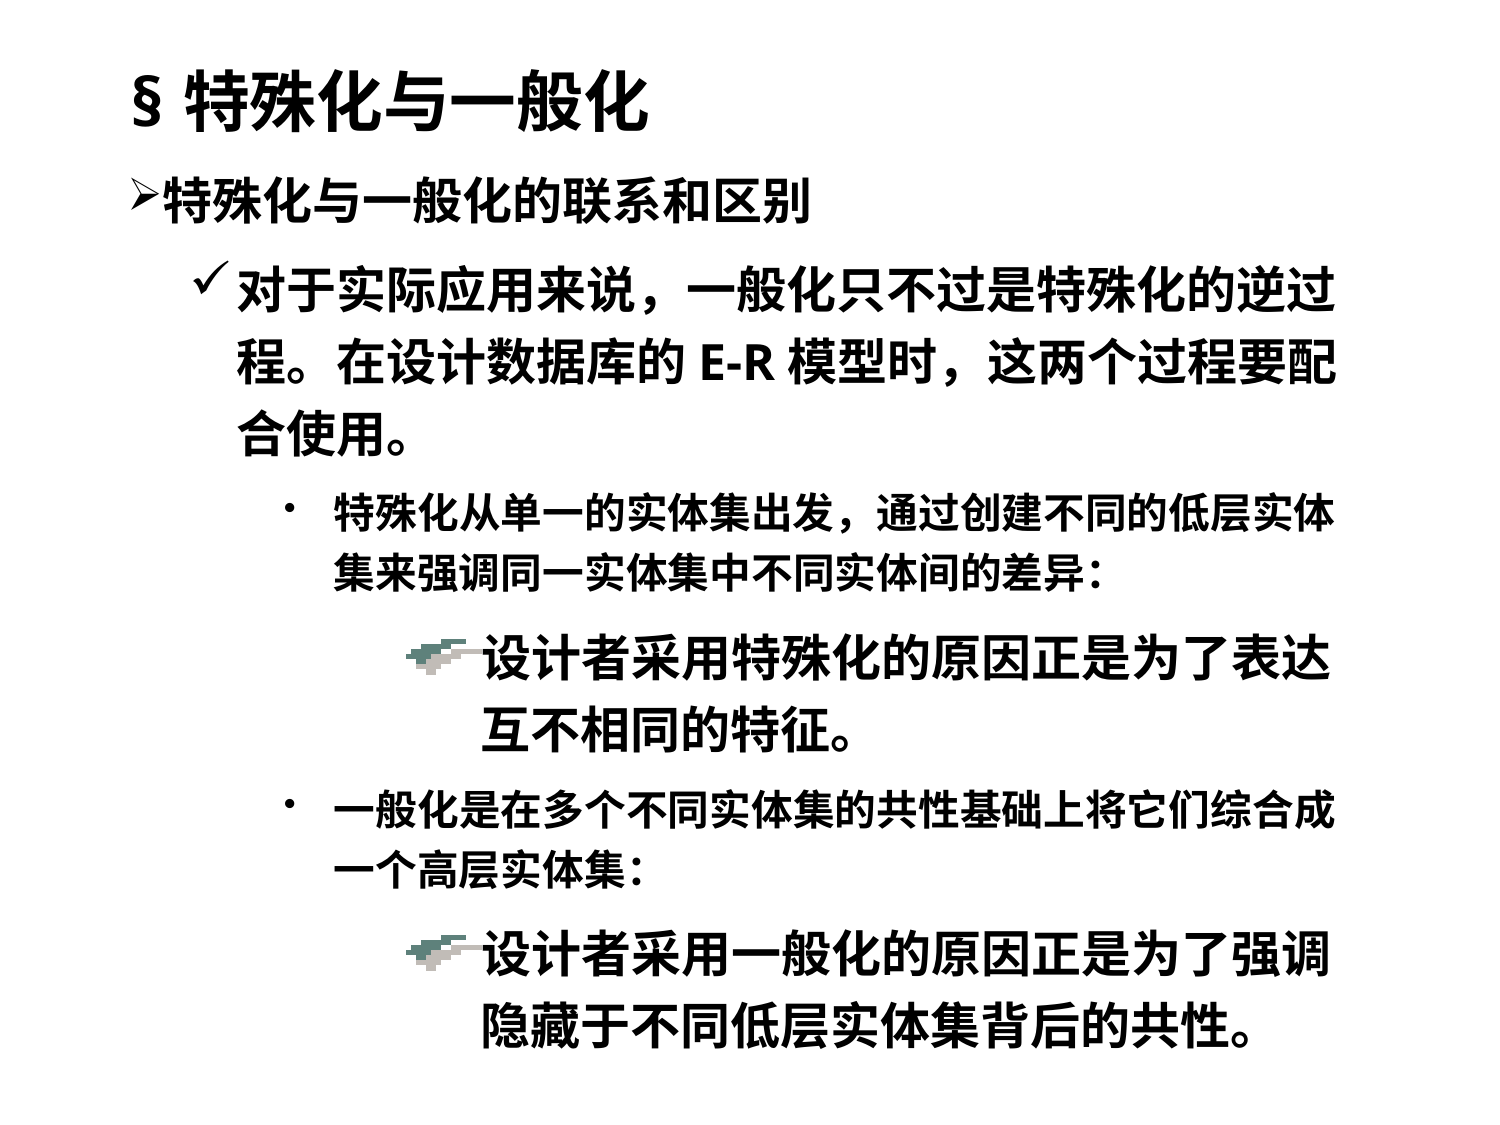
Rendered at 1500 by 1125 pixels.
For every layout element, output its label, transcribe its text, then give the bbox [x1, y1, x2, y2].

picture [406, 639, 482, 675]
picture [406, 935, 482, 971]
text_box §特殊化与一般化 [112, 24, 1388, 149]
text_box 特殊化与一般化的联系和区别 对于实际应用来说，一般化只不过是特殊化的逆过程。在设计数据库的E-R模型时，这两个过程要配合使用。 特殊化从单一的实体集出发，通过创建不同的低层实体集来强调同一实体集中不同实体间的差异： 设计者采用特殊化的原因正是为了表达互不相同的特征。 一般化是在多个不同实体集的共性基础上将它们综合成一个高层实体集： 设计者采用一般化的原因正是为了强调隐藏于不同低层实体集背后的共性。 [112, 149, 1388, 1038]
